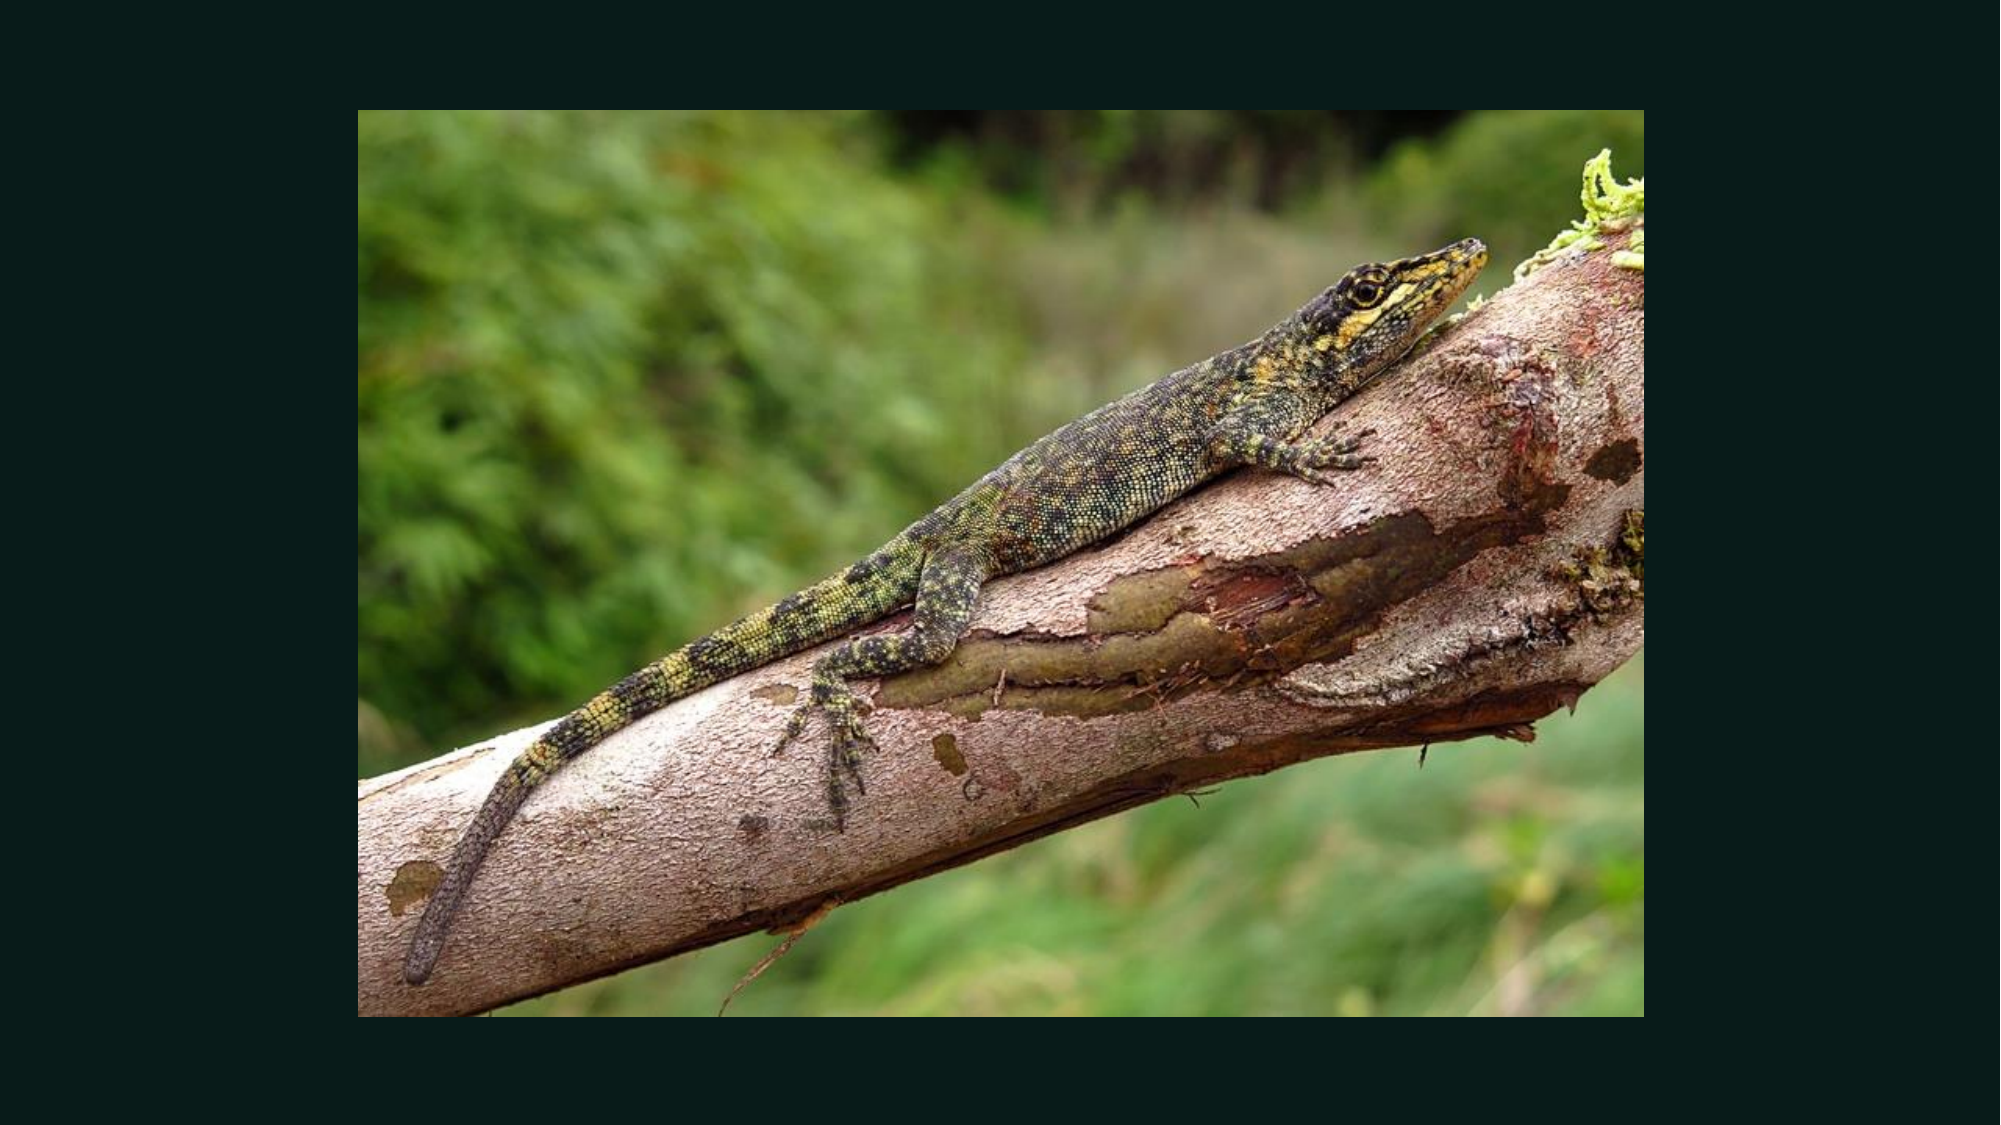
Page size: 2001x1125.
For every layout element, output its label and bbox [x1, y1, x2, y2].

picture [358, 110, 1644, 1017]
